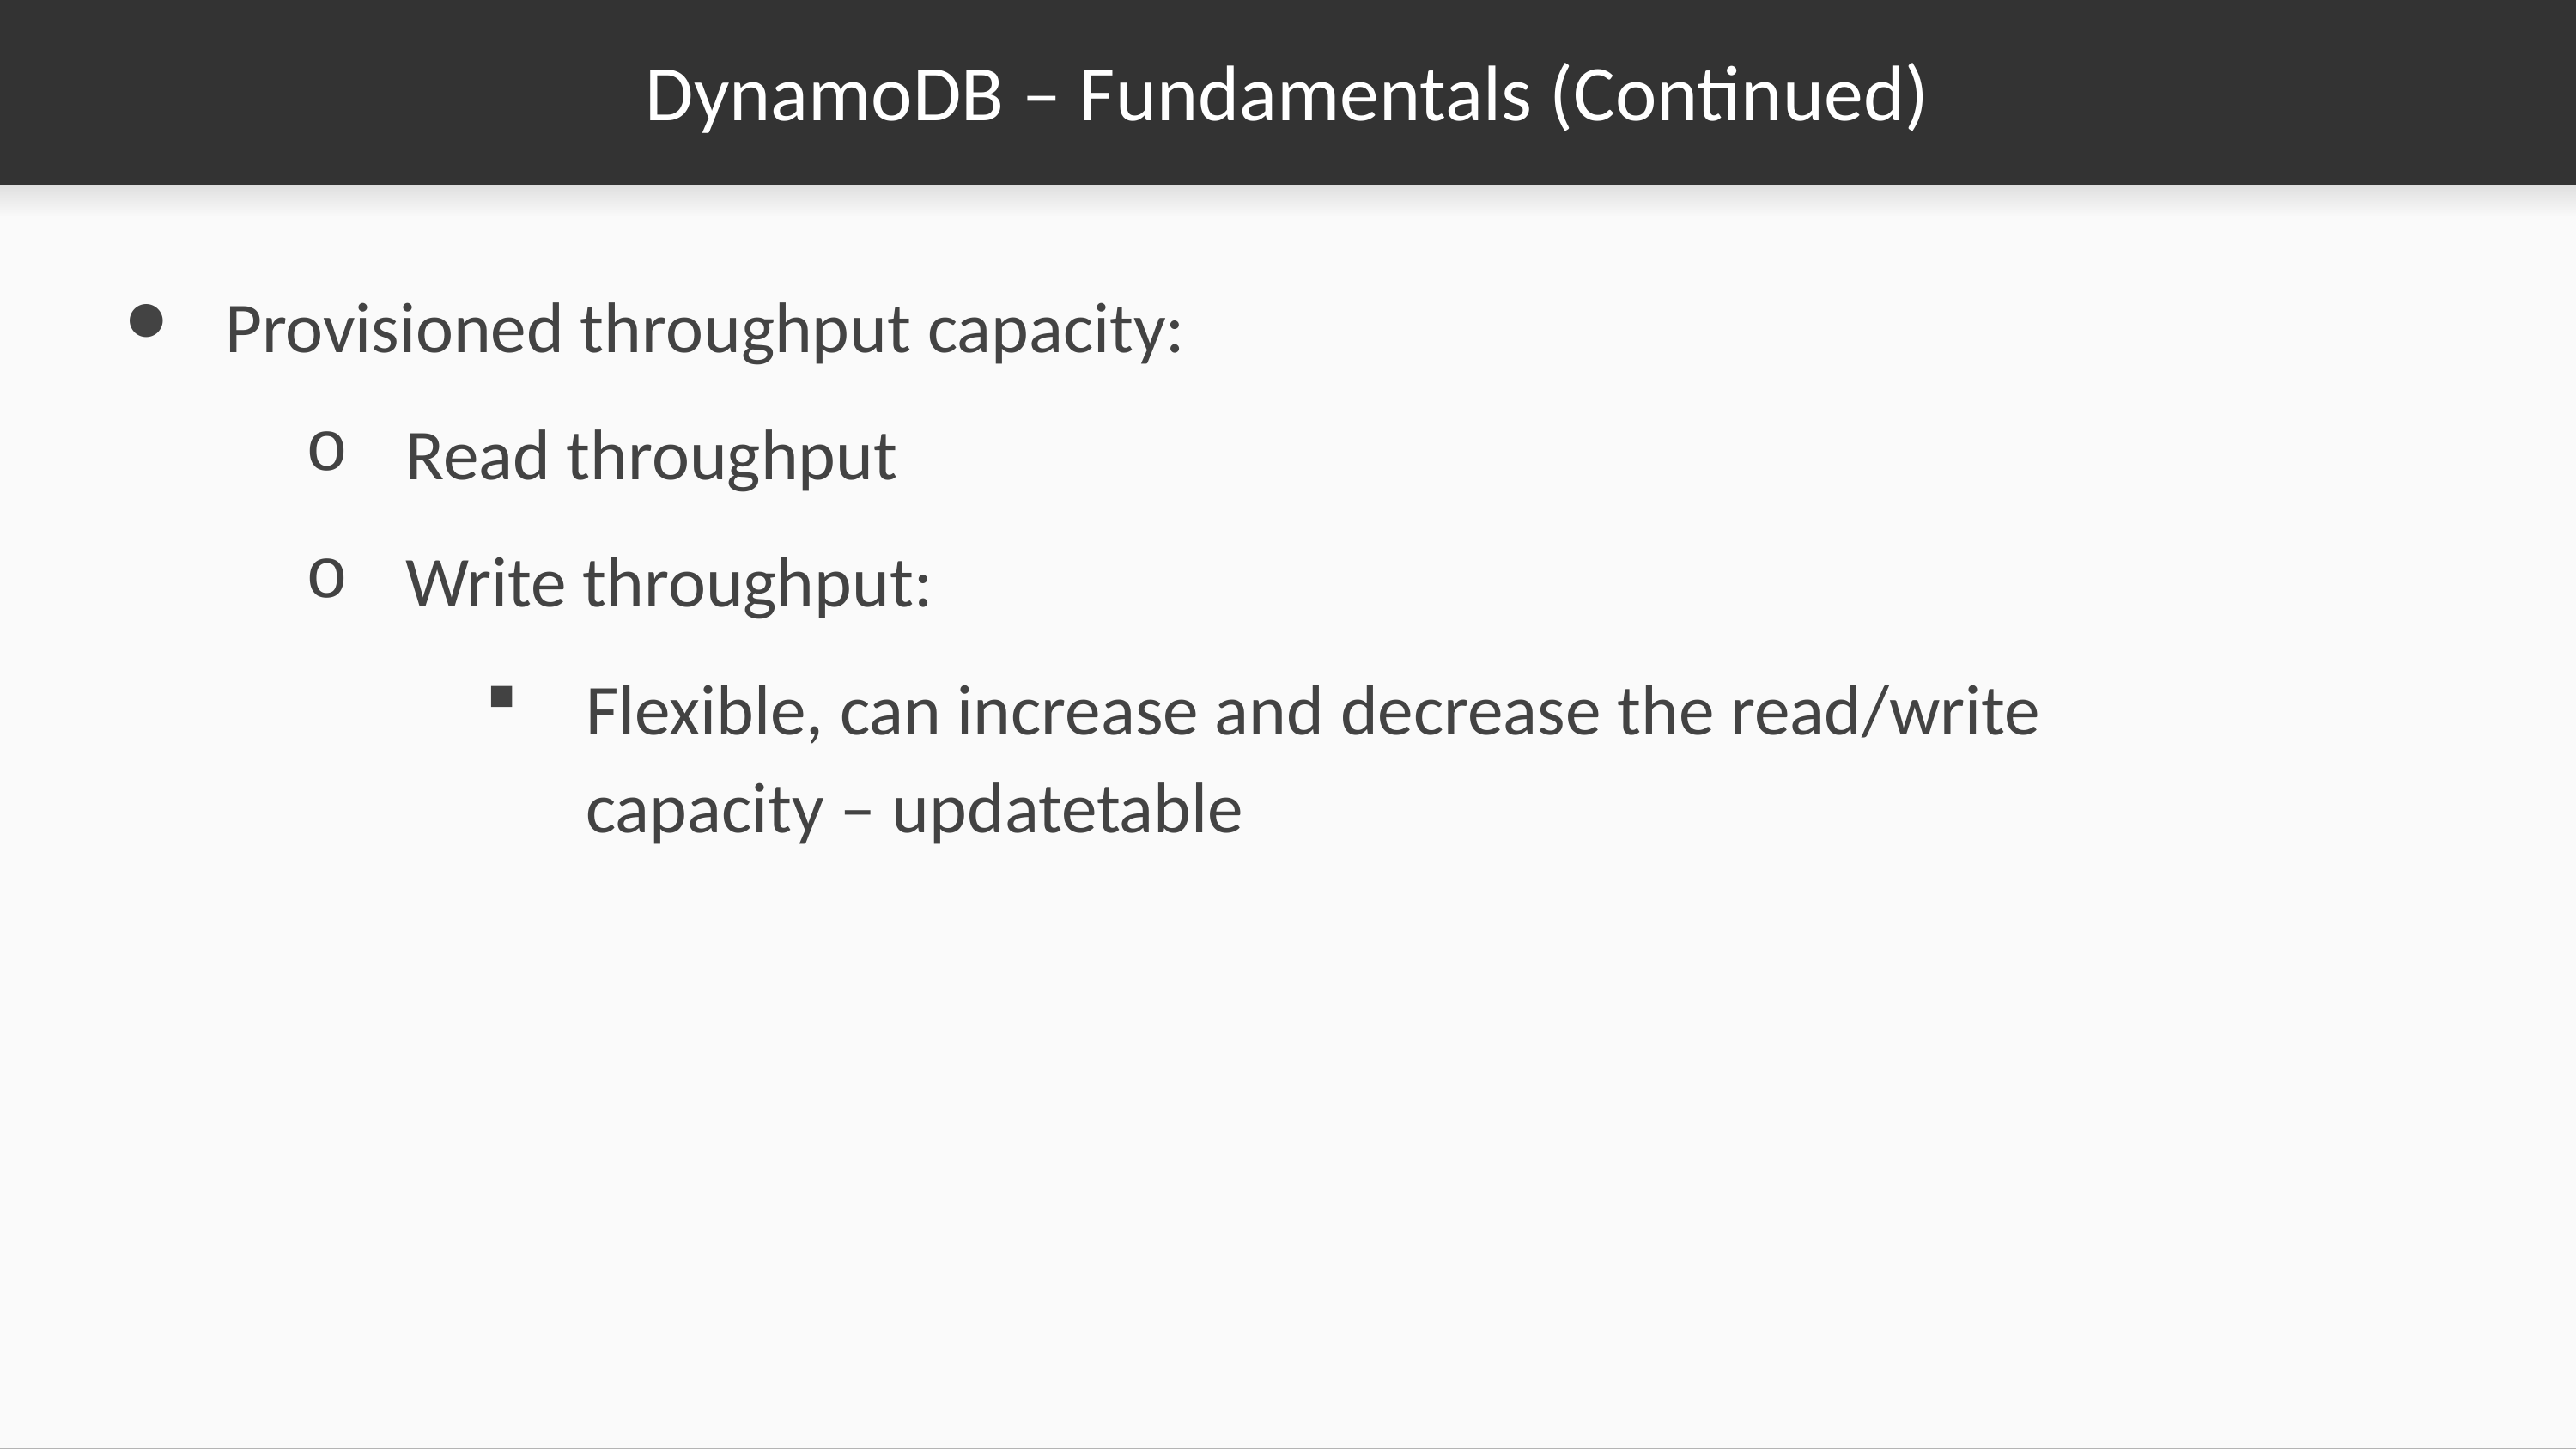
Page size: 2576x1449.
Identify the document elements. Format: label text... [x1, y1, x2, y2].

title DynamoDB – Fundamentals (Continued) [28, 4, 2547, 174]
text_box Provisioned throughput capacity: Read throughput Write throughput: Flexible, can increase and decrease the read/write capacity – updatetable [70, 241, 2568, 1396]
